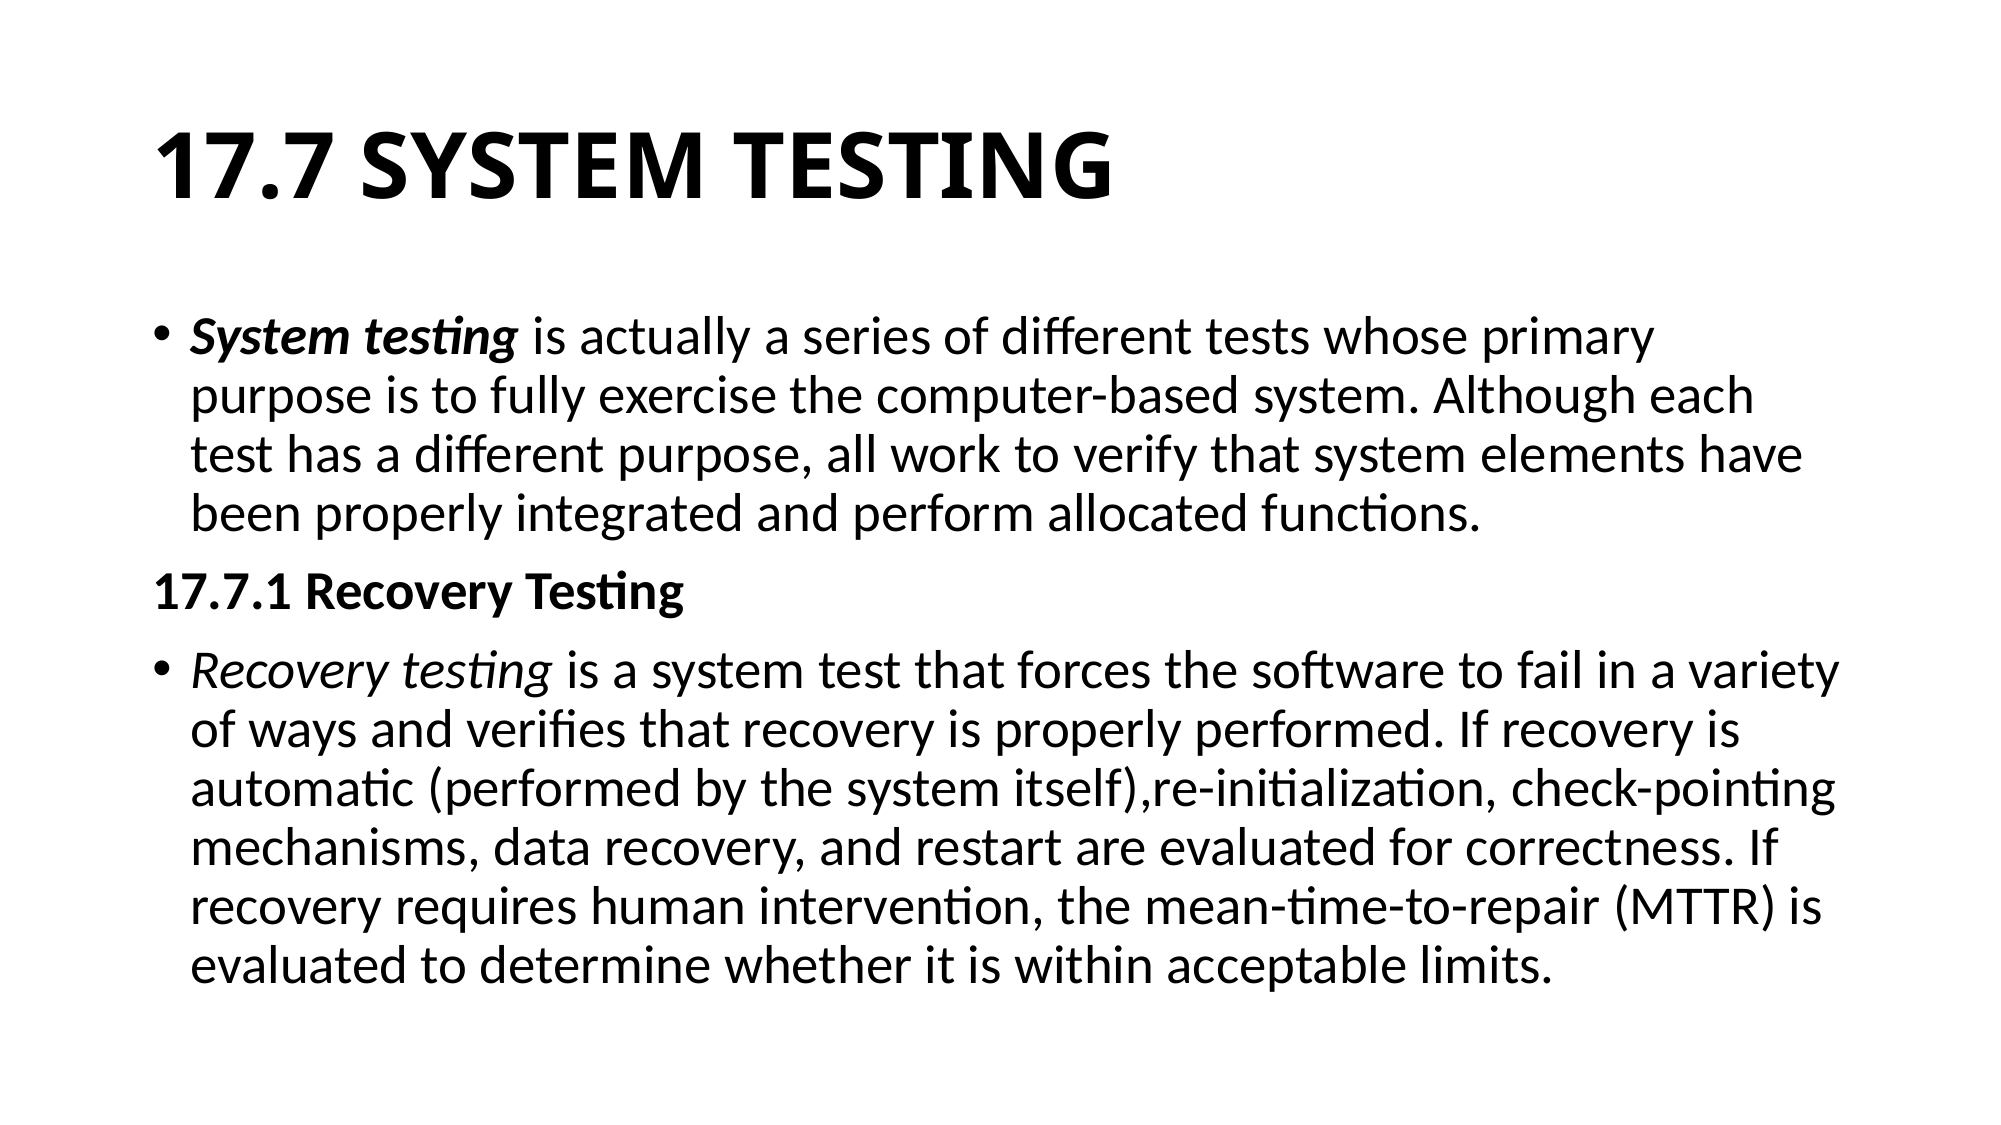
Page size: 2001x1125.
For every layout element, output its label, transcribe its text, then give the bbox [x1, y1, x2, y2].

list System testing is actually a series of different tests whose primary purpose is to fully exercise the computer-based system. Although each test has a different purpose, all work to verify that system elements have been properly integrated and perform allocated functions. 17.7.1 Recovery Testing Recovery testing is a system test that forces the software to fail in a variety of ways and verifies that recovery is properly performed. If recovery is automatic (performed by the system itself),re-initialization, check-pointing mechanisms, data recovery, and restart are evaluated for correctness. If recovery requires human intervention, the mean-time-to-repair (MTTR) is evaluated to determine whether it is within acceptable limits. [137, 299, 1863, 1014]
title 17.7 SYSTEM TESTING [137, 59, 1863, 278]
